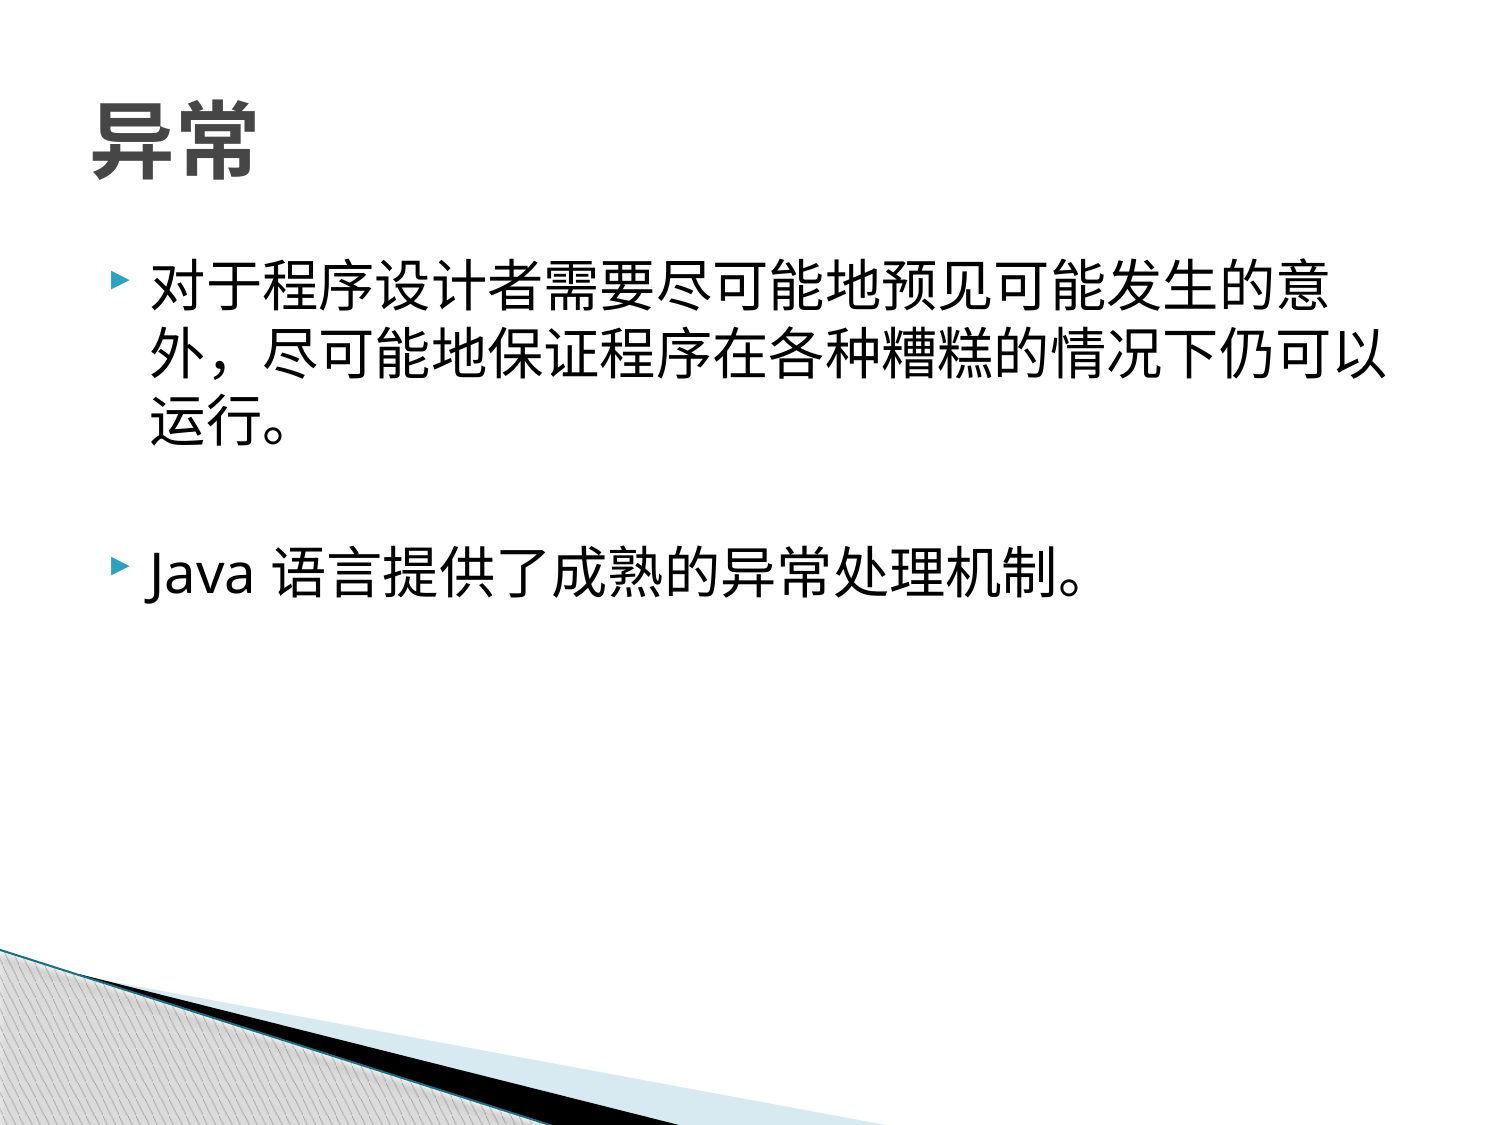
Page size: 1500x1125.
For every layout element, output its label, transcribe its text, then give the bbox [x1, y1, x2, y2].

list 对于程序设计者需要尽可能地预见可能发生的意外，尽可能地保证程序在各种糟糕的情况下仍可以运行。 Java语言提供了成熟的异常处理机制。 [75, 242, 1425, 986]
title 异常 [75, 45, 1425, 233]
